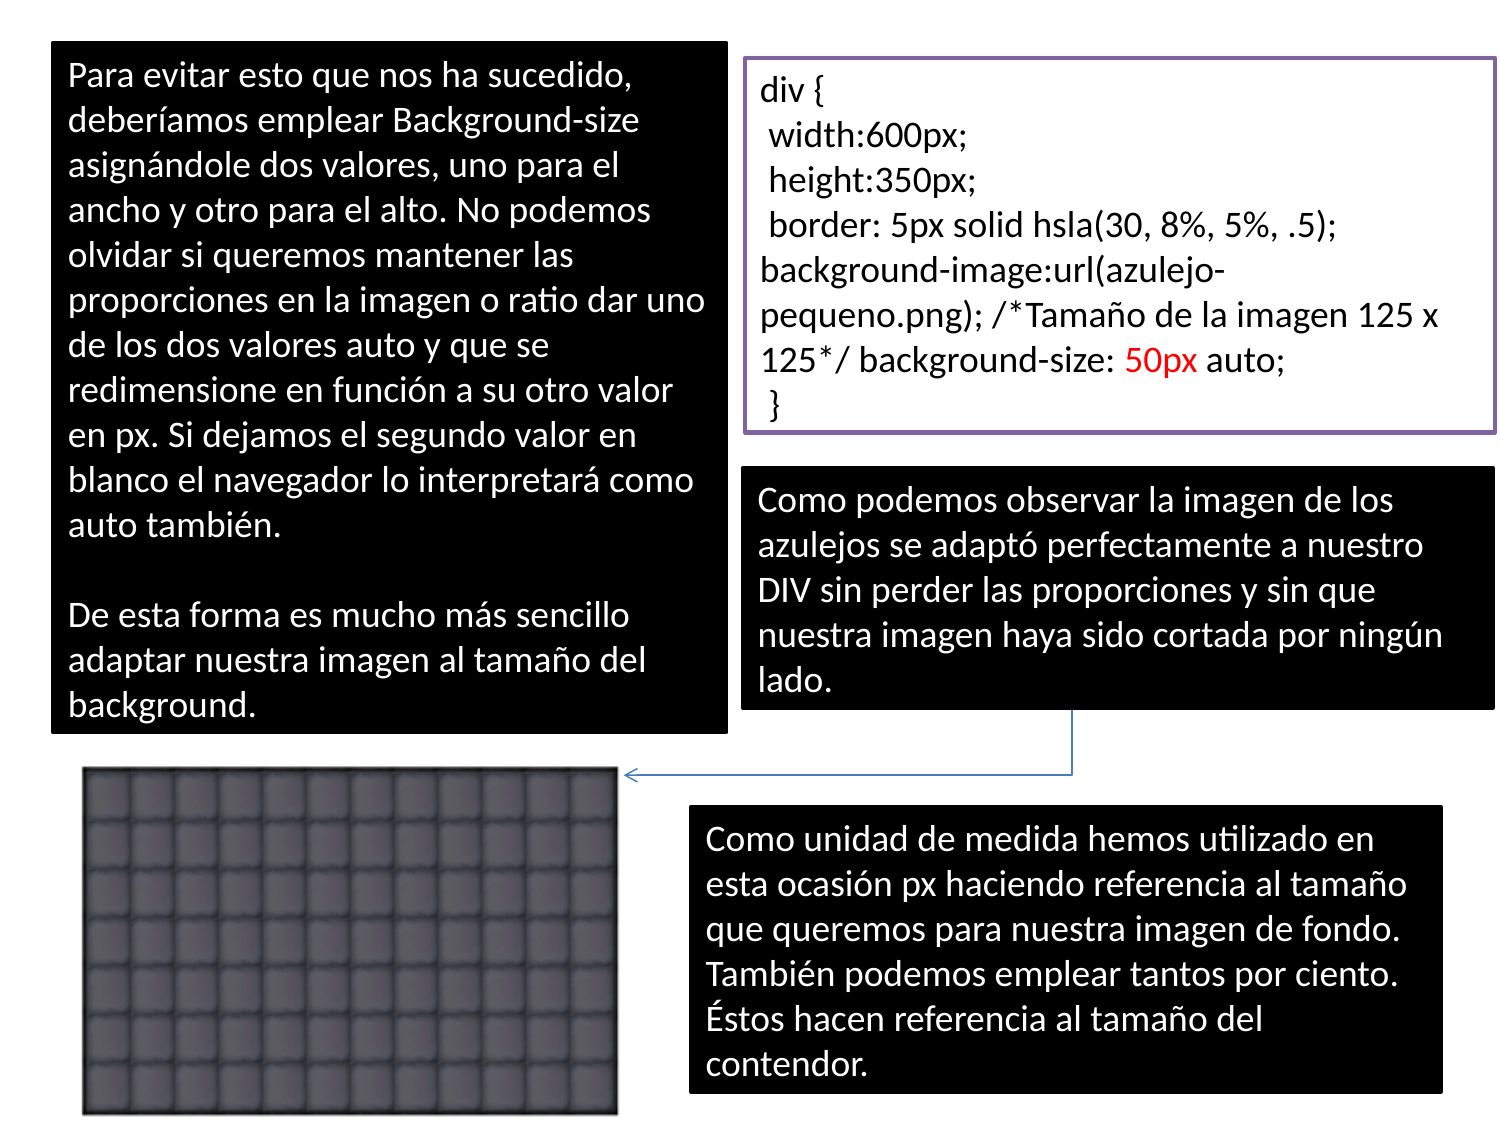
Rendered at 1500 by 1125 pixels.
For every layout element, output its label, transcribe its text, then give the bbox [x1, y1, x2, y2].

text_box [815, 518, 881, 968]
text_box Como podemos observar la imagen de los azulejos se adaptó perfectamente a nuestro DIV sin perder las proporciones y sin que nuestra imagen haya sido cortada por ningún lado. [741, 466, 1495, 710]
picture [76, 760, 624, 1120]
text_box div { width:600px; height:350px; border: 5px solid hsla(30, 8%, 5%, .5); background-image:url(azulejo-pequeno.png); /*Tamaño de la imagen 125 x 125*/ background-size: 50px auto; } [743, 56, 1497, 435]
text_box Para evitar esto que nos ha sucedido, deberíamos emplear Background-size asignándole dos valores, uno para el ancho y otro para el alto. No podemos olvidar si queremos mantener las proporciones en la imagen o ratio dar uno de los dos valores auto y que se redimensione en función a su otro valor en px. Si dejamos el segundo valor en blanco el navegador lo interpretará como auto también. De esta forma es mucho más sencillo adaptar nuestra imagen al tamaño del background. [51, 41, 728, 734]
text_box Como unidad de medida hemos utilizado en esta ocasión px haciendo referencia al tamaño que queremos para nuestra imagen de fondo. También podemos emplear tantos por ciento. Éstos hacen referencia al tamaño del contendor. [689, 805, 1443, 1094]
